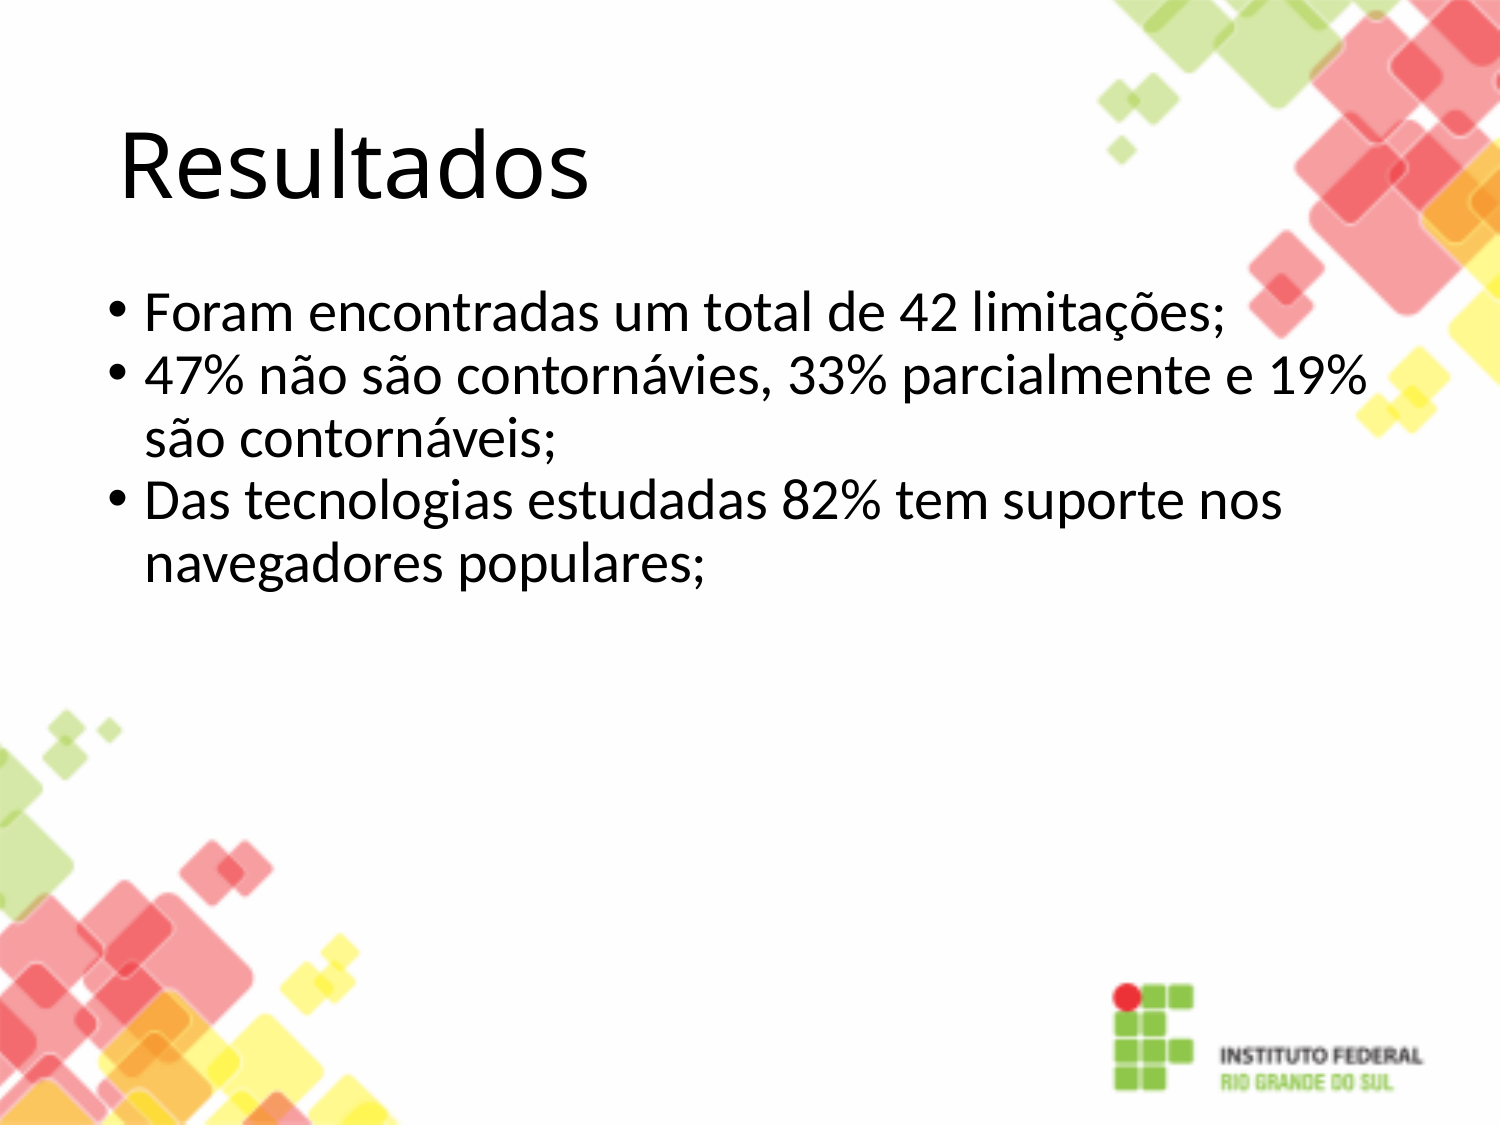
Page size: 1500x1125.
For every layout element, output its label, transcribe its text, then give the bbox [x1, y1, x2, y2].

text_box Foram encontradas um total de 42 limitações; 47% não são contornávies, 33% parcialmente e 19% são contornáveis; Das tecnologias estudadas 82% tem suporte nos navegadores populares; [92, 273, 1387, 988]
text_box Resultados [103, 59, 1397, 278]
picture [0, 0, 1500, 1125]
